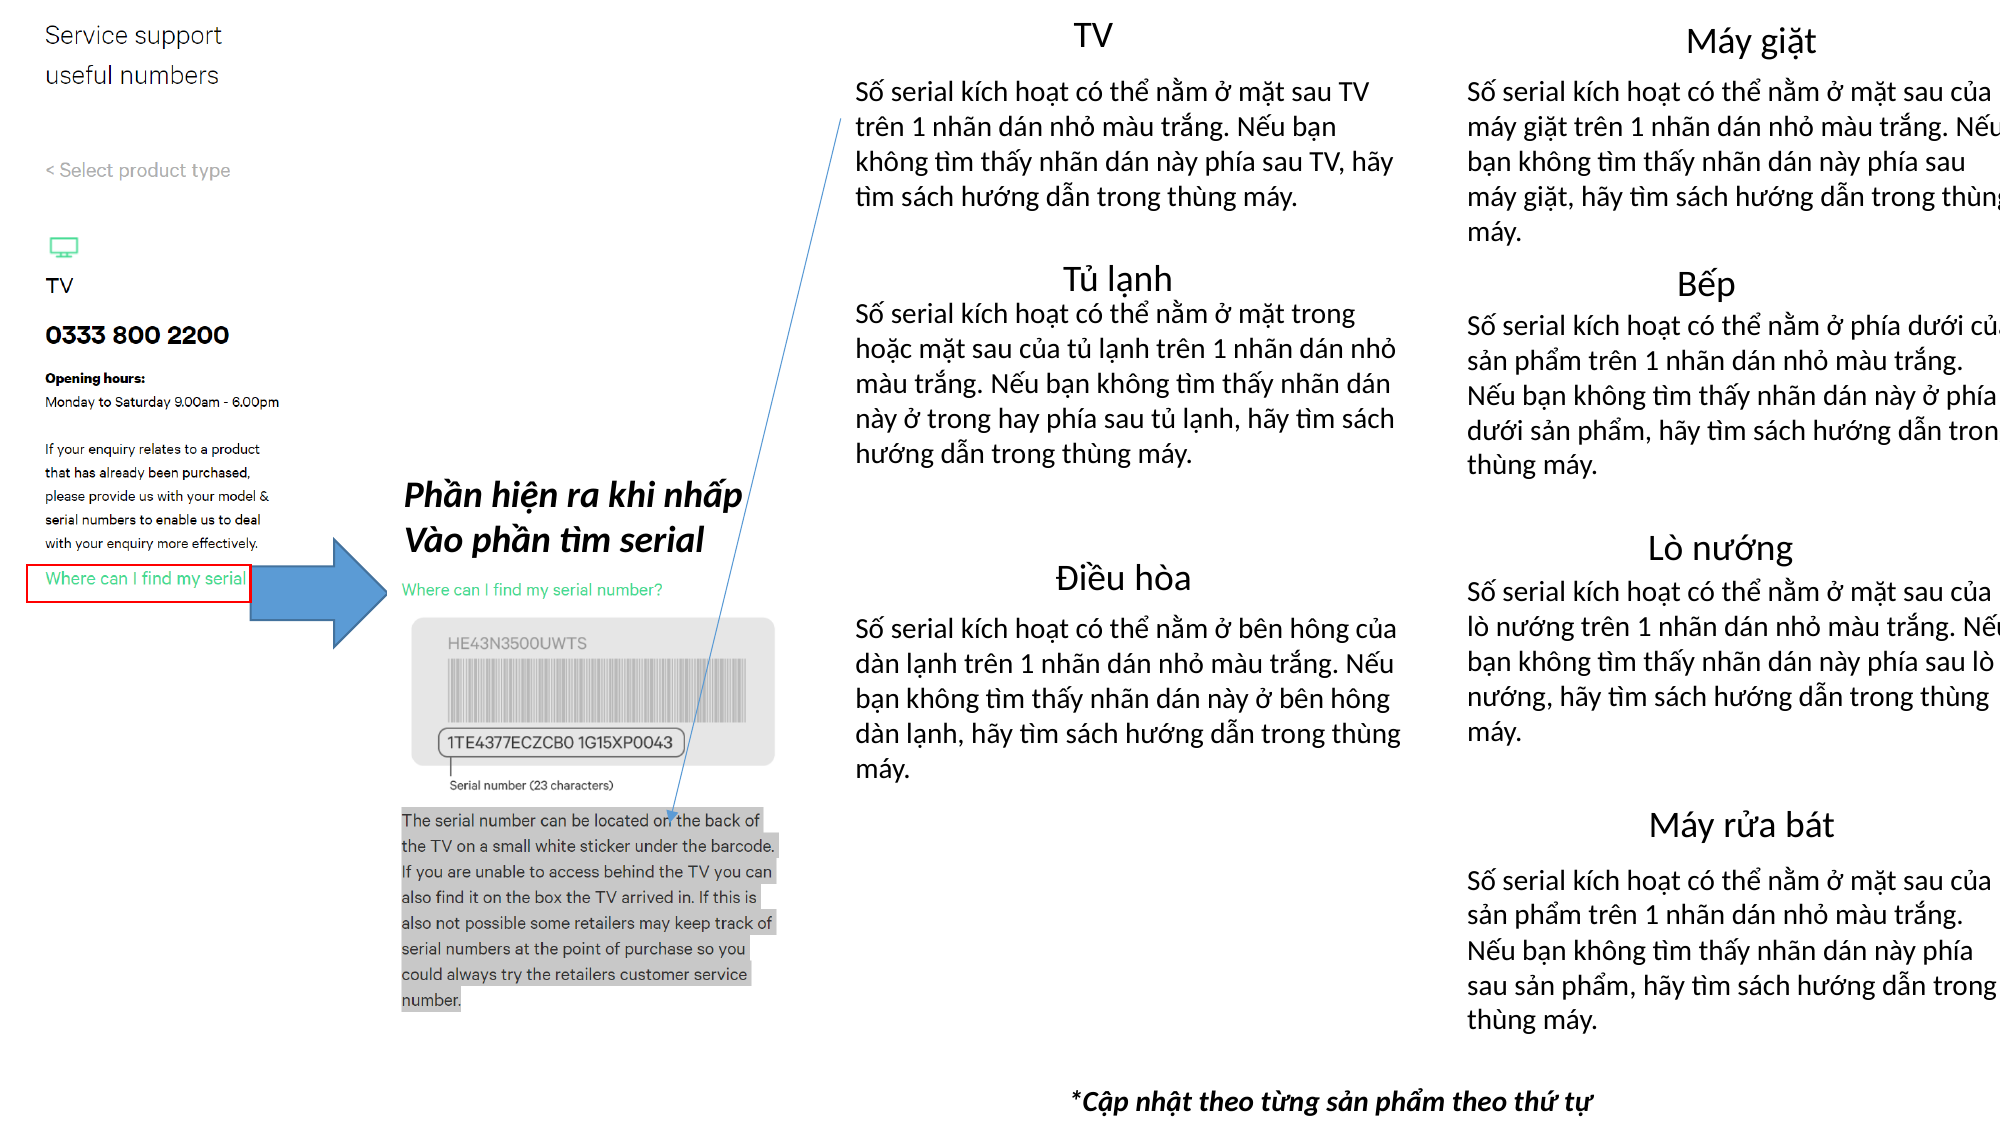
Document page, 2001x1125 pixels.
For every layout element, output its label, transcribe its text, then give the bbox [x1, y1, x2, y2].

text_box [669, 118, 841, 824]
text_box Bếp [1662, 251, 1751, 312]
text_box Số serial kích hoạt có thể nằm ở mặt sau của máy giặt trên 1 nhãn dán nhỏ màu trắng. Nếu bạn không tìm thấy nhãn dán này phía sau máy giặt, hãy tìm sách hướng dẫn trong thùng máy. [1452, 64, 2000, 255]
text_box Máy rửa bát [1633, 792, 1850, 853]
text_box Số serial kích hoạt có thể nằm ở mặt sau của sản phẩm trên 1 nhãn dán nhỏ màu trắng. Nếu bạn không tìm thấy nhãn dán này phía sau sản phẩm, hãy tìm sách hướng dẫn trong thùng máy. [1452, 853, 2000, 1043]
text_box Số serial kích hoạt có thể nằm ở mặt sau TV trên 1 nhãn dán nhỏ màu trắng. Nếu bạn không tìm thấy nhãn dán này phía sau TV, hãy tìm sách hướng dẫn trong thùng máy. [840, 64, 1417, 220]
text_box Tủ lạnh [1048, 246, 1189, 307]
text_box Điều hòa [1040, 545, 1207, 606]
text_box Số serial kích hoạt có thể nằm ở mặt trong hoặc mặt sau của tủ lạnh trên 1 nhãn dán nhỏ màu trắng. Nếu bạn không tìm thấy nhãn dán này ở trong hay phía sau tủ lạnh, hãy tìm sách hướng dẫn trong thùng máy. [841, 287, 1417, 477]
text_box Số serial kích hoạt có thể nằm ở mặt sau của lò nướng trên 1 nhãn dán nhỏ màu trắng. Nếu bạn không tìm thấy nhãn dán này phía sau lò nướng, hãy tìm sách hướng dẫn trong thùng máy. [1452, 565, 2000, 755]
text_box Số serial kích hoạt có thể nằm ở phía dưới của sản phẩm trên 1 nhãn dán nhỏ màu trắng. Nếu bạn không tìm thấy nhãn dán này ở phía dưới sản phẩm, hãy tìm sách hướng dẫn trong thùng máy. [1452, 298, 2000, 489]
text_box Máy giặt [1671, 8, 1832, 69]
text_box *Cập nhật theo từng sản phẩm theo thứ tự [1053, 1074, 1609, 1125]
picture [27, 8, 801, 1023]
text_box Phần hiện ra khi nhấp Vào phần tìm serial [389, 462, 669, 568]
text_box Số serial kích hoạt có thể nằm ở bên hông của dàn lạnh trên 1 nhãn dán nhỏ màu trắng. Nếu bạn không tìm thấy nhãn dán này ở bên hông dàn lạnh, hãy tìm sách hướng dẫn trong thùng máy. [841, 601, 1417, 792]
text_box TV [1058, 2, 1129, 63]
text_box Lò nướng [1633, 515, 1809, 575]
text_box [249, 597, 386, 650]
text_box [26, 564, 252, 603]
